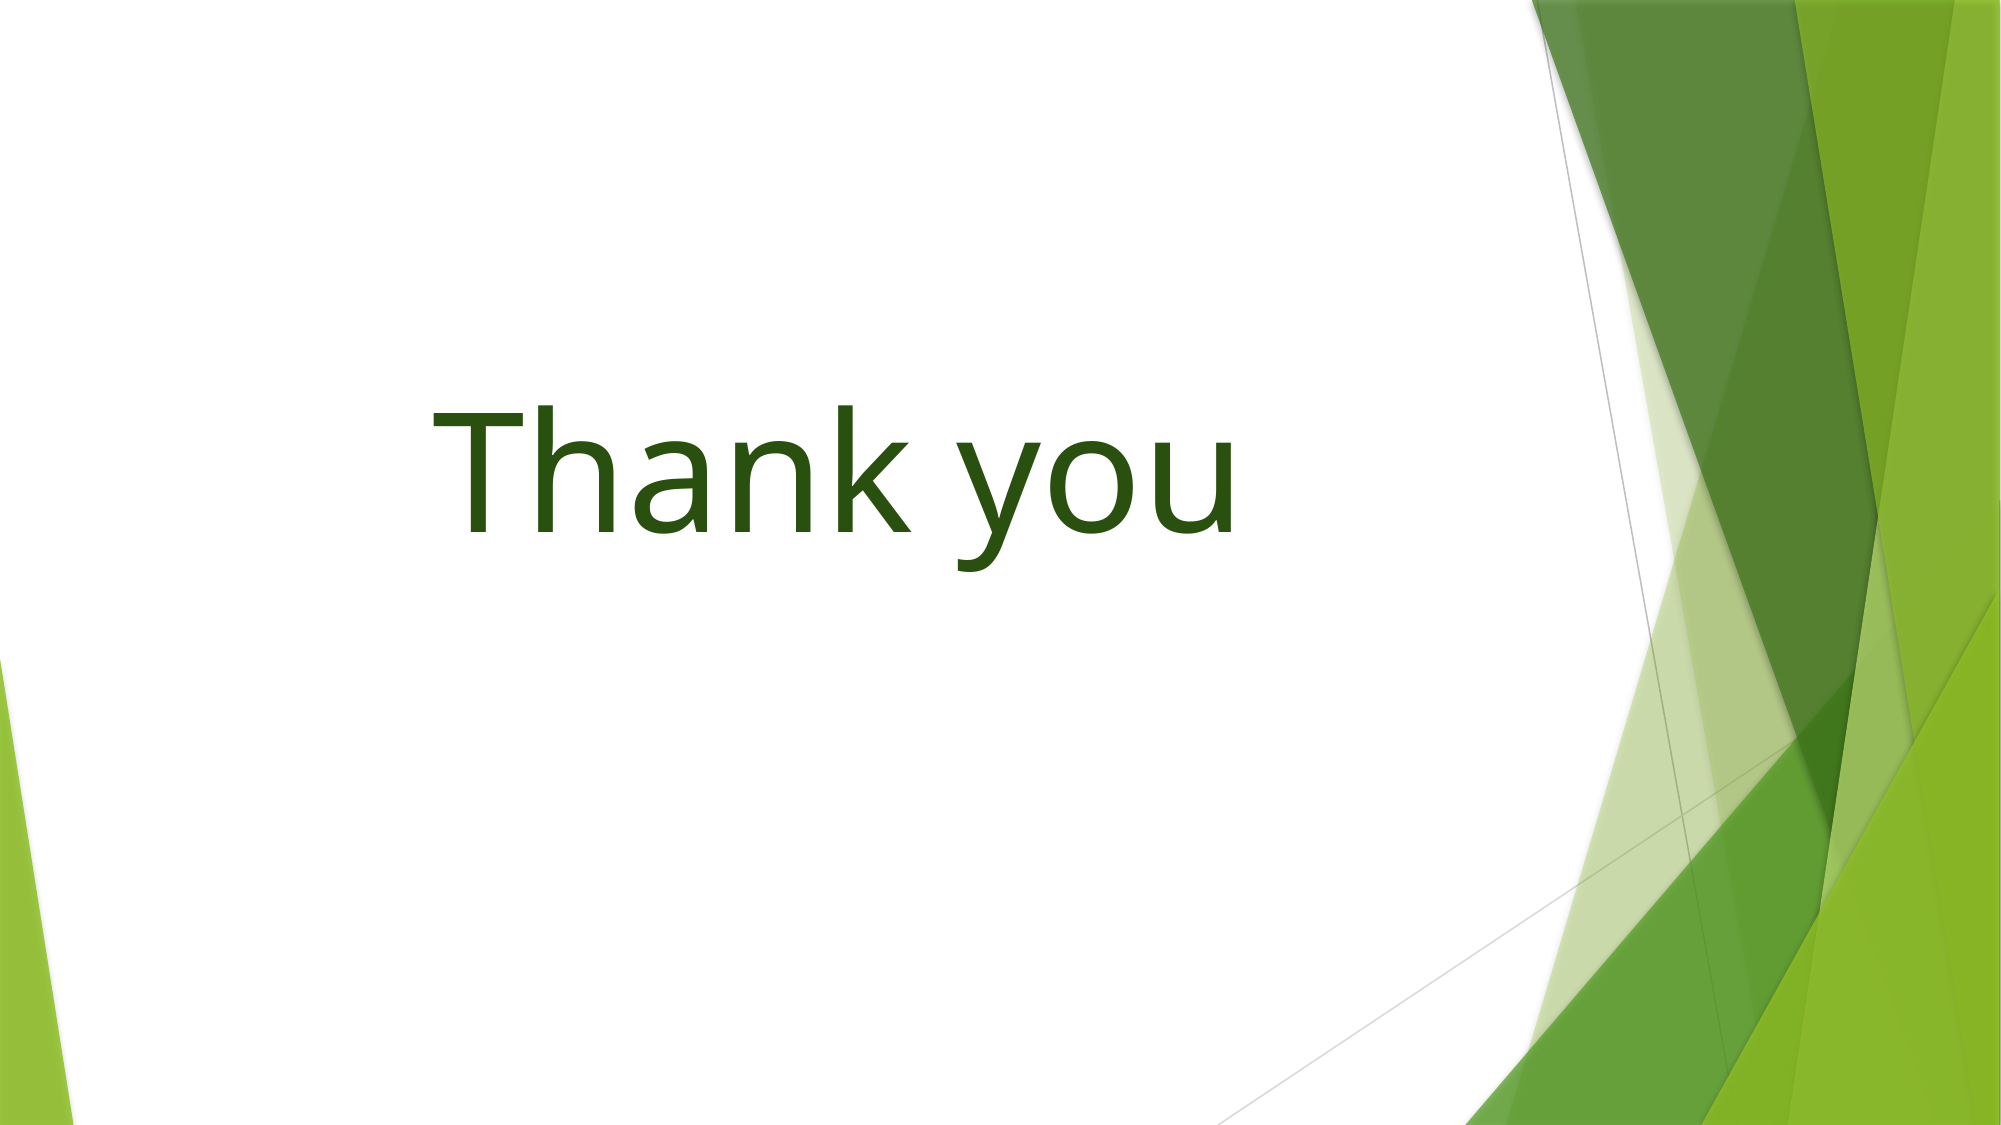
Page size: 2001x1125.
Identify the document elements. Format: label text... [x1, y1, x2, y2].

text_box Thank you [417, 358, 1261, 573]
